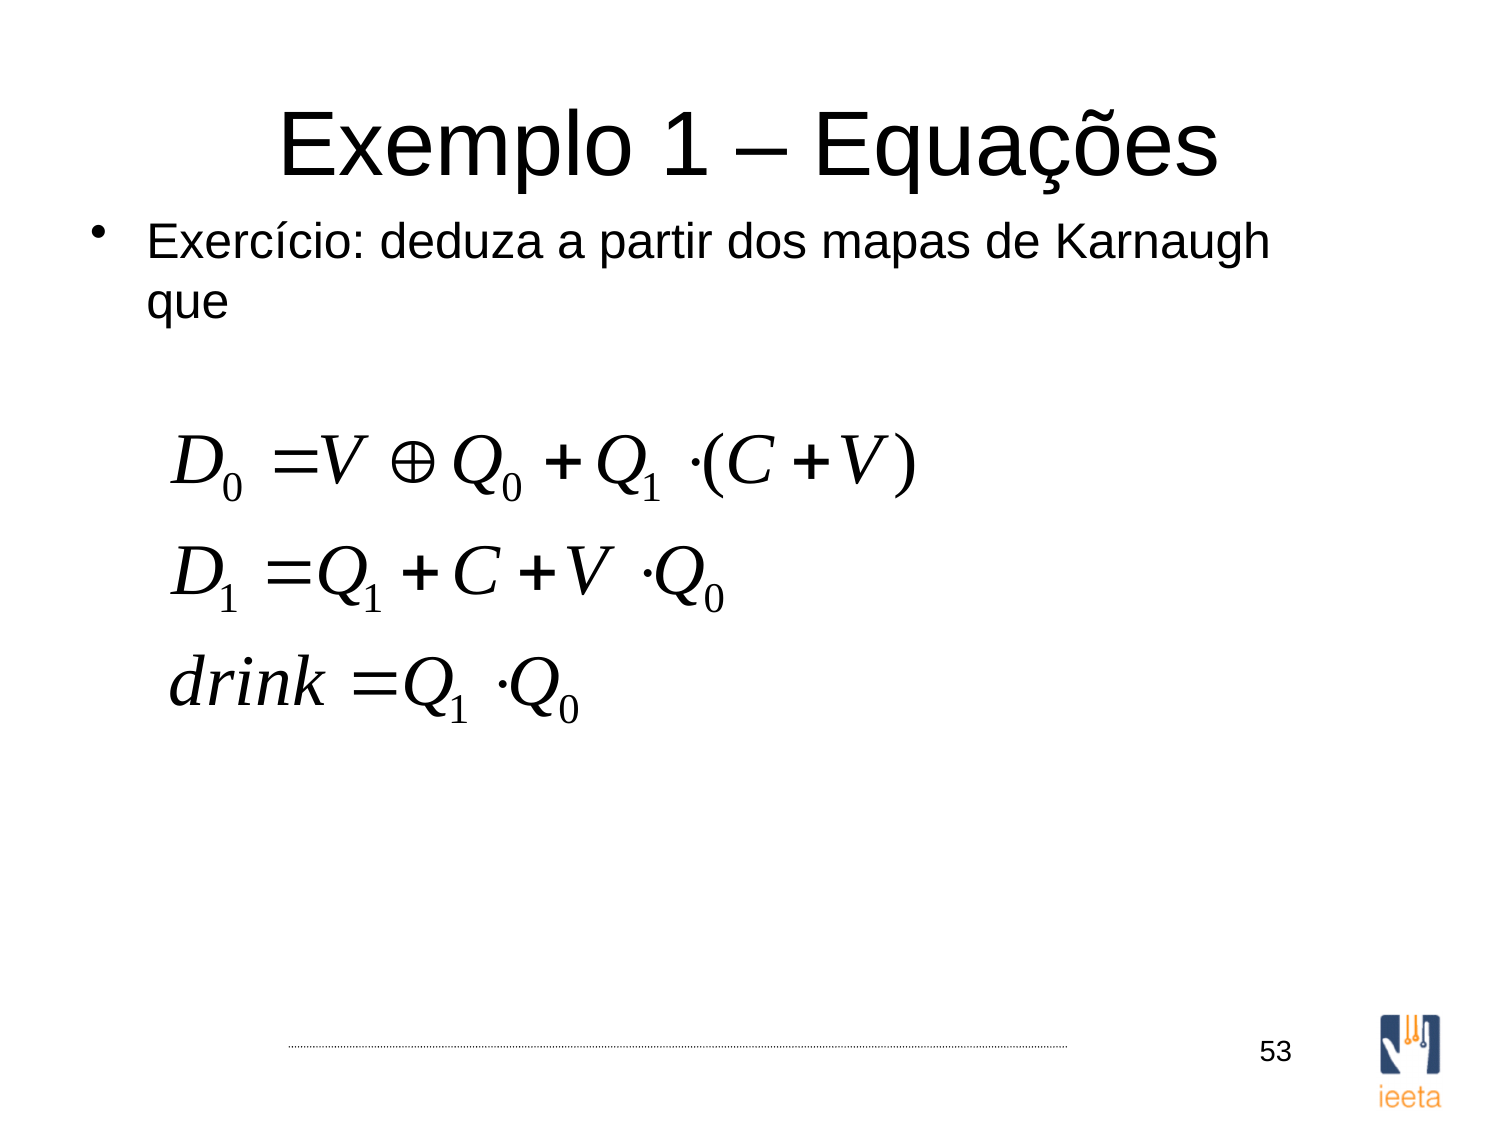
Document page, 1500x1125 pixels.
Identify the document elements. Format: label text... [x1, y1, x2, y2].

slide_number 53 [1127, 1024, 1308, 1103]
picture [1376, 1011, 1443, 1111]
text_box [157, 412, 934, 740]
list Exercício: deduza a partir dos mapas de Karnaugh que [74, 200, 1318, 540]
title Exemplo 1 – Equações [74, 44, 1426, 233]
